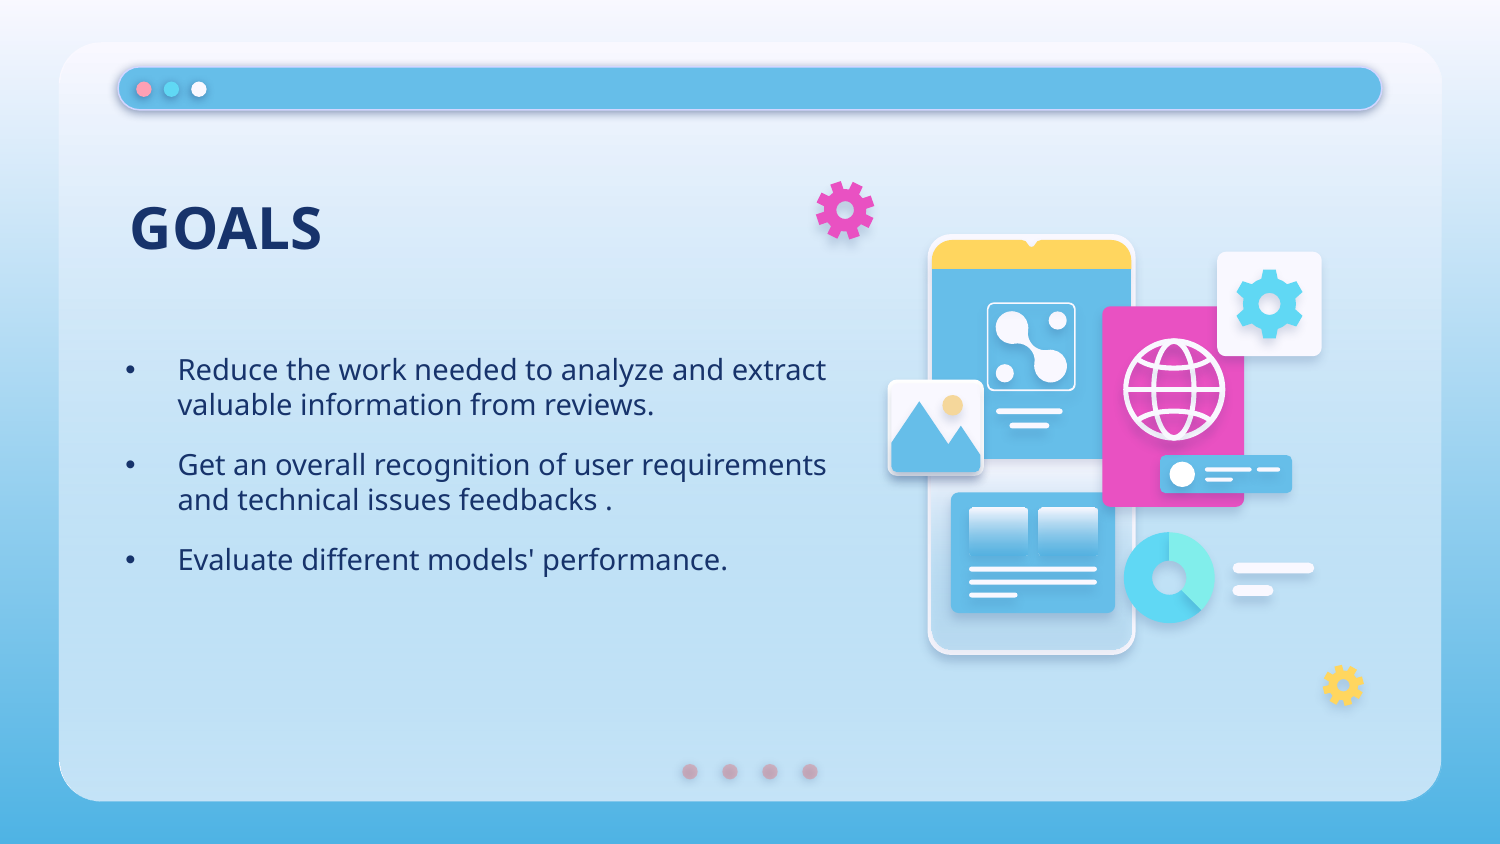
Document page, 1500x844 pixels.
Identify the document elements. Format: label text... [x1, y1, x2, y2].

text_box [815, 180, 1365, 707]
title GOALS [115, 150, 649, 303]
list Reduce the work needed to analyze and extract valuable information from reviews. Get an overall recognition of user requirements and technical issues feedbacks . Evaluate different models' performance. [87, 373, 810, 615]
